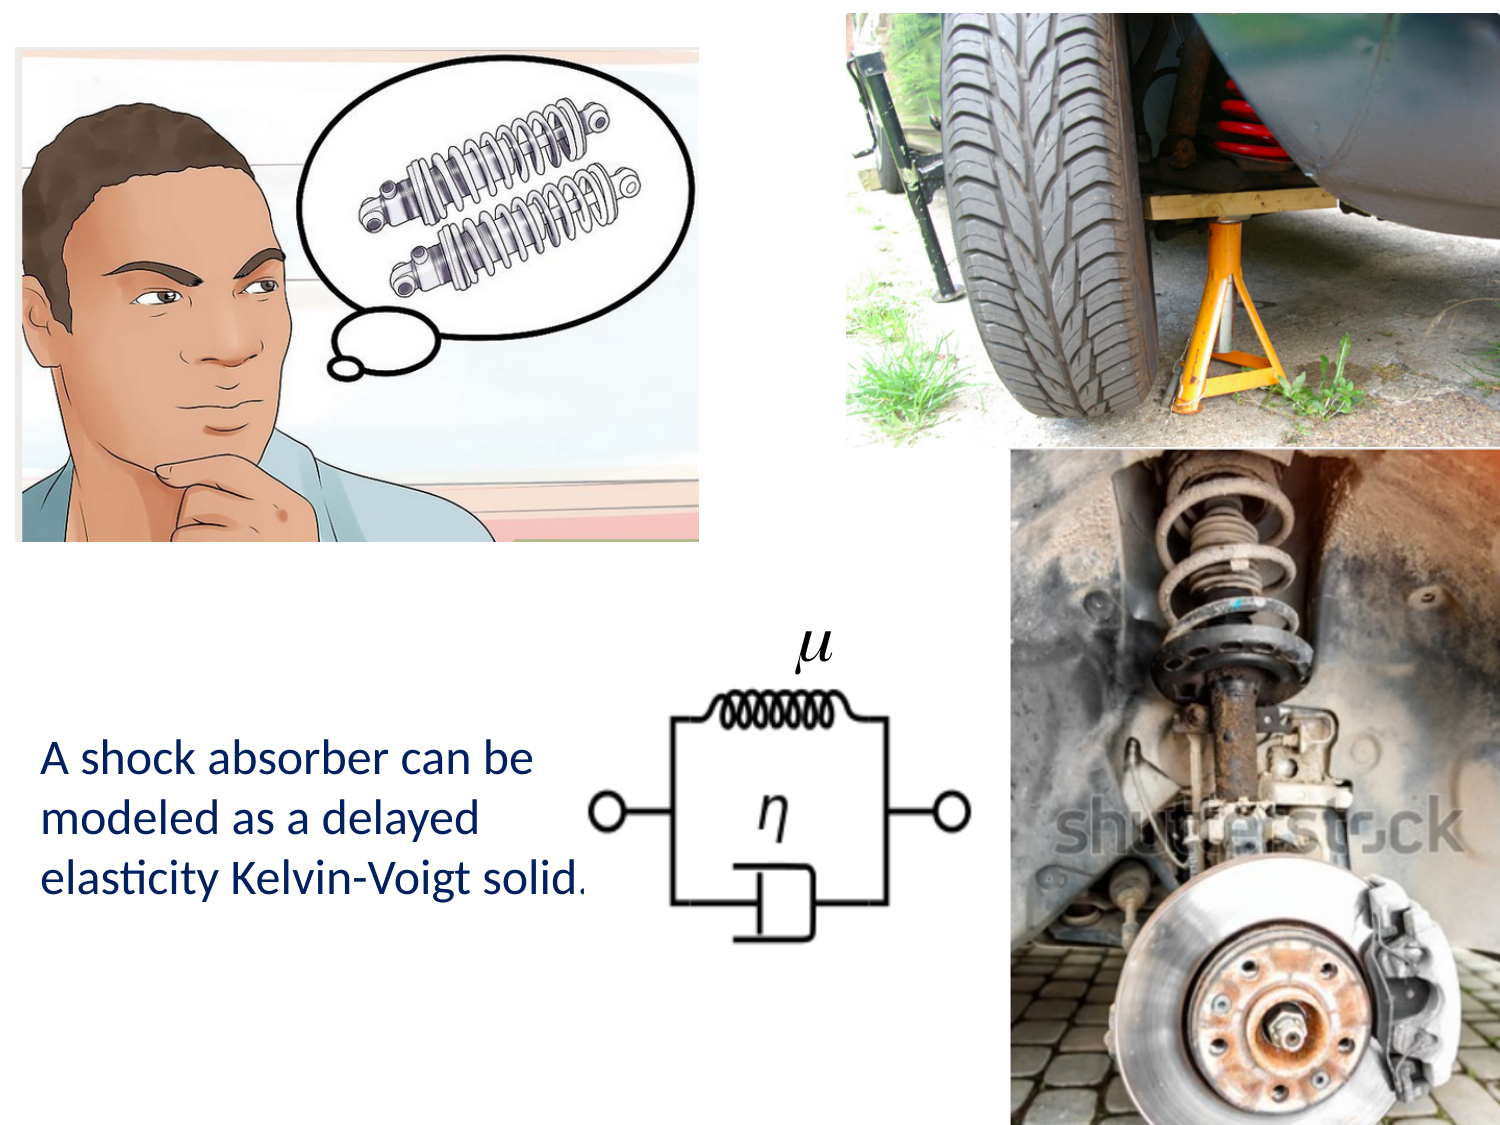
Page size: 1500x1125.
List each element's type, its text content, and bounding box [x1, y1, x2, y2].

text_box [583, 587, 981, 950]
text_box A shock absorber can be modeled as a delayed elasticity Kelvin-Voigt solid. [25, 717, 578, 912]
picture [15, 47, 700, 542]
picture [845, 13, 1500, 1125]
